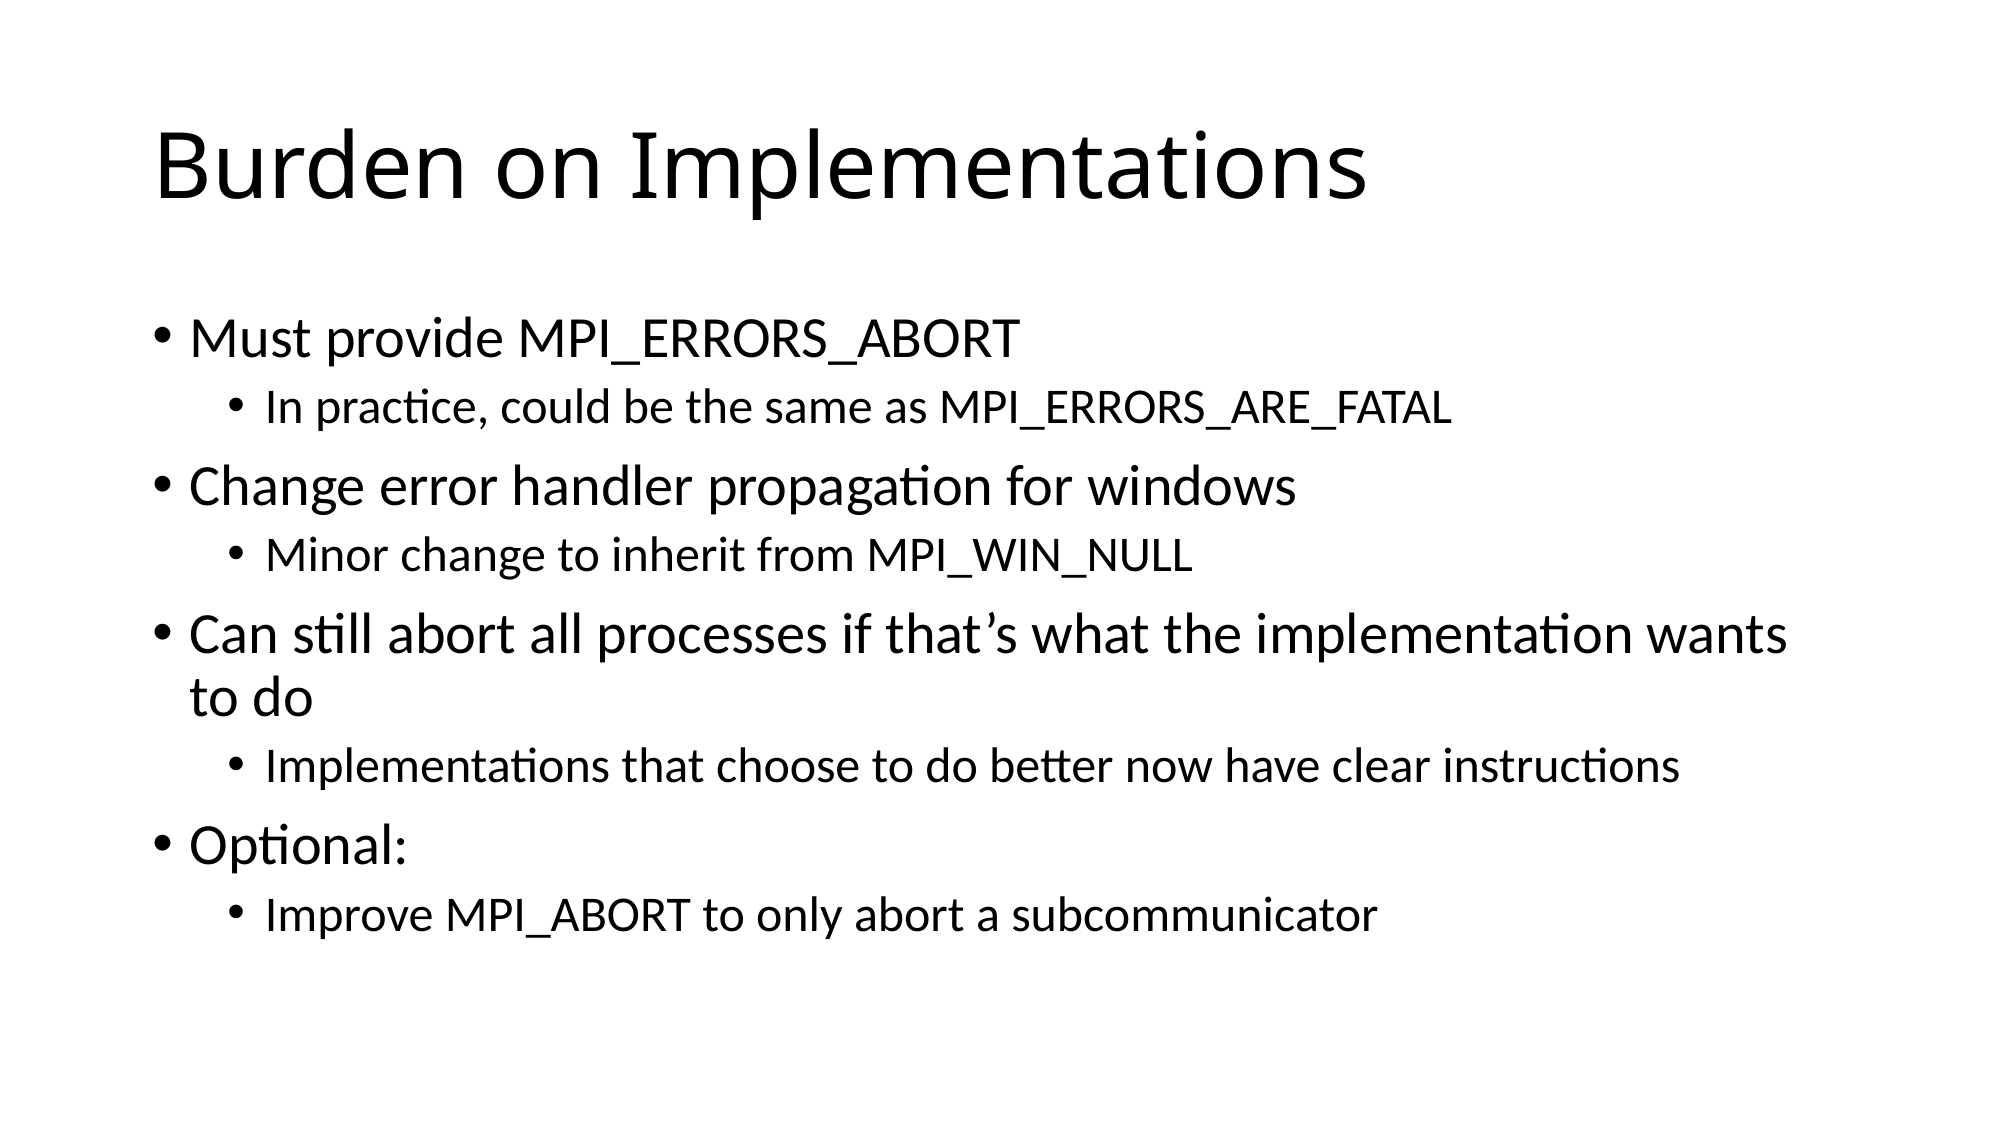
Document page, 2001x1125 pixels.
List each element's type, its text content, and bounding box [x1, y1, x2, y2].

title Burden on Implementations [137, 59, 1863, 278]
list Must provide MPI_ERRORS_ABORT In practice, could be the same as MPI_ERRORS_ARE_FATAL Change error handler propagation for windows Minor change to inherit from MPI_WIN_NULL Can still abort all processes if that’s what the implementation wants to do Implementations that choose to do better now have clear instructions Optional: Improve MPI_ABORT to only abort a subcommunicator [137, 299, 1863, 1014]
